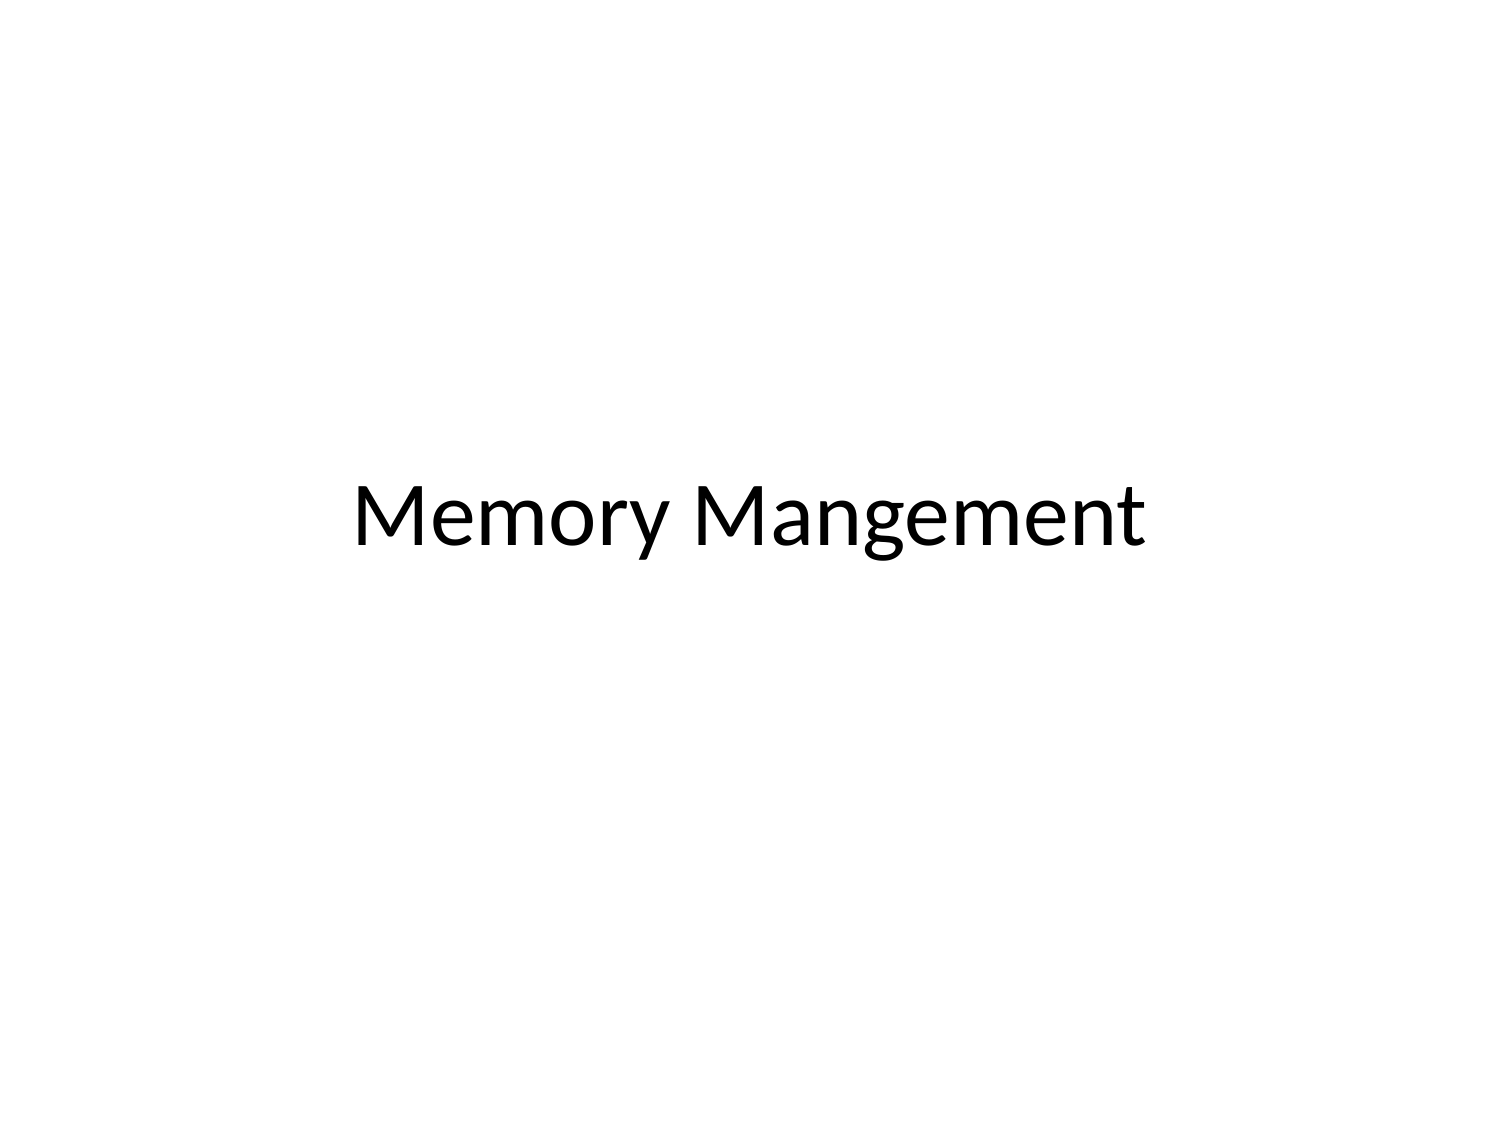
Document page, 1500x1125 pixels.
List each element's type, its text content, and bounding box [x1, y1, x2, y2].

title Memory Mangement [75, 45, 1425, 973]
